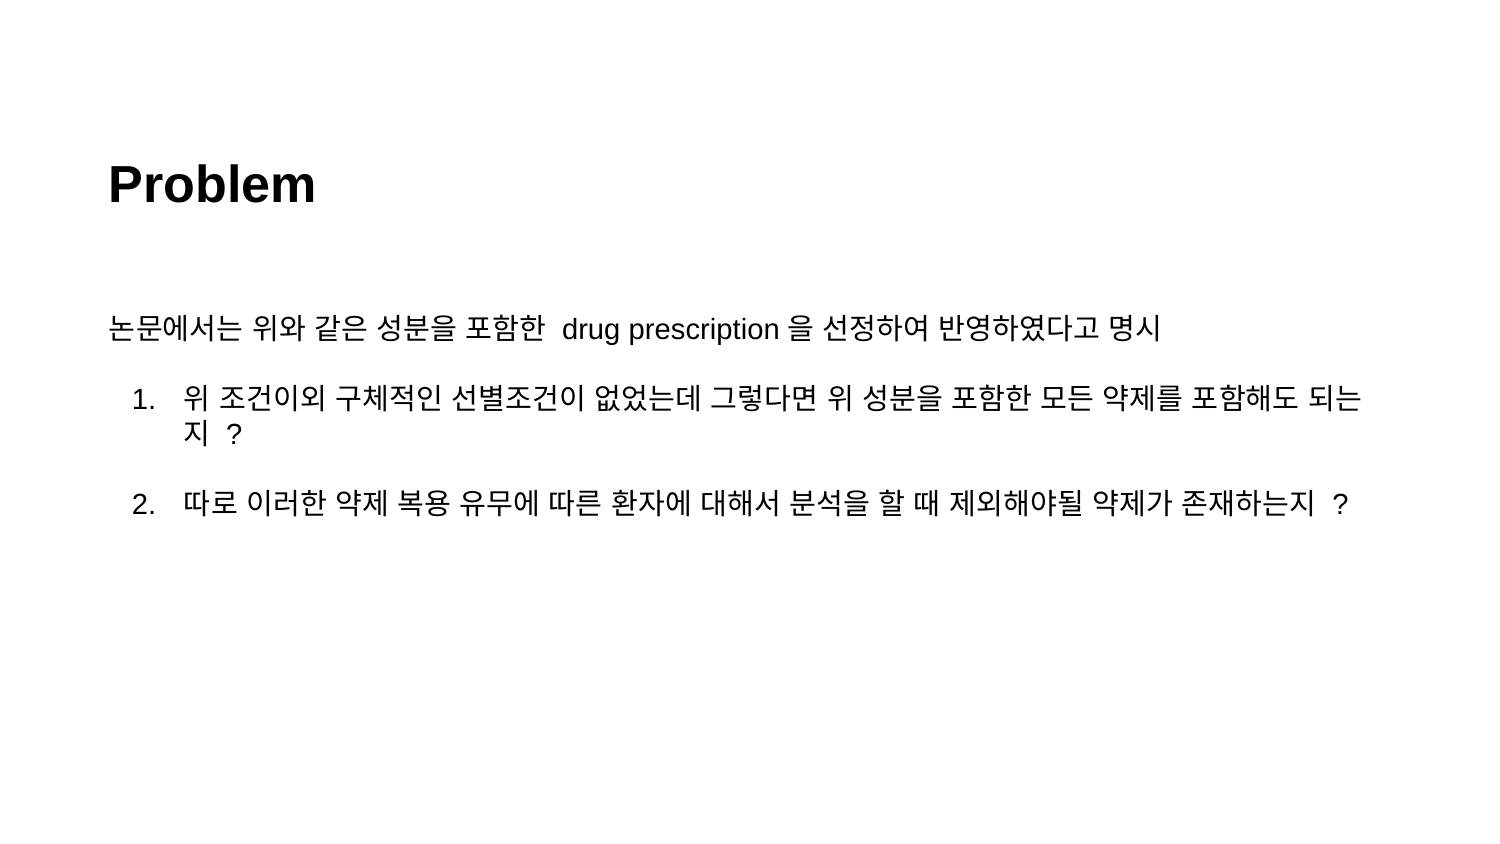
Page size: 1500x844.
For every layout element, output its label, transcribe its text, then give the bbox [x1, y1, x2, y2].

text_box Problem 논문에서는 위와 같은 성분을 포함한 drug prescription을 선정하여 반영하였다고 명시 위 조건이외 구체적인 선별조건이 없었는데 그렇다면 위 성분을 포함한 모든 약제를 포함해도 되는지 ? 따로 이러한 약제 복용 유무에 따른 환자에 대해서 분석을 할 때 제외해야될 약제가 존재하는지 ? [93, 135, 1426, 640]
